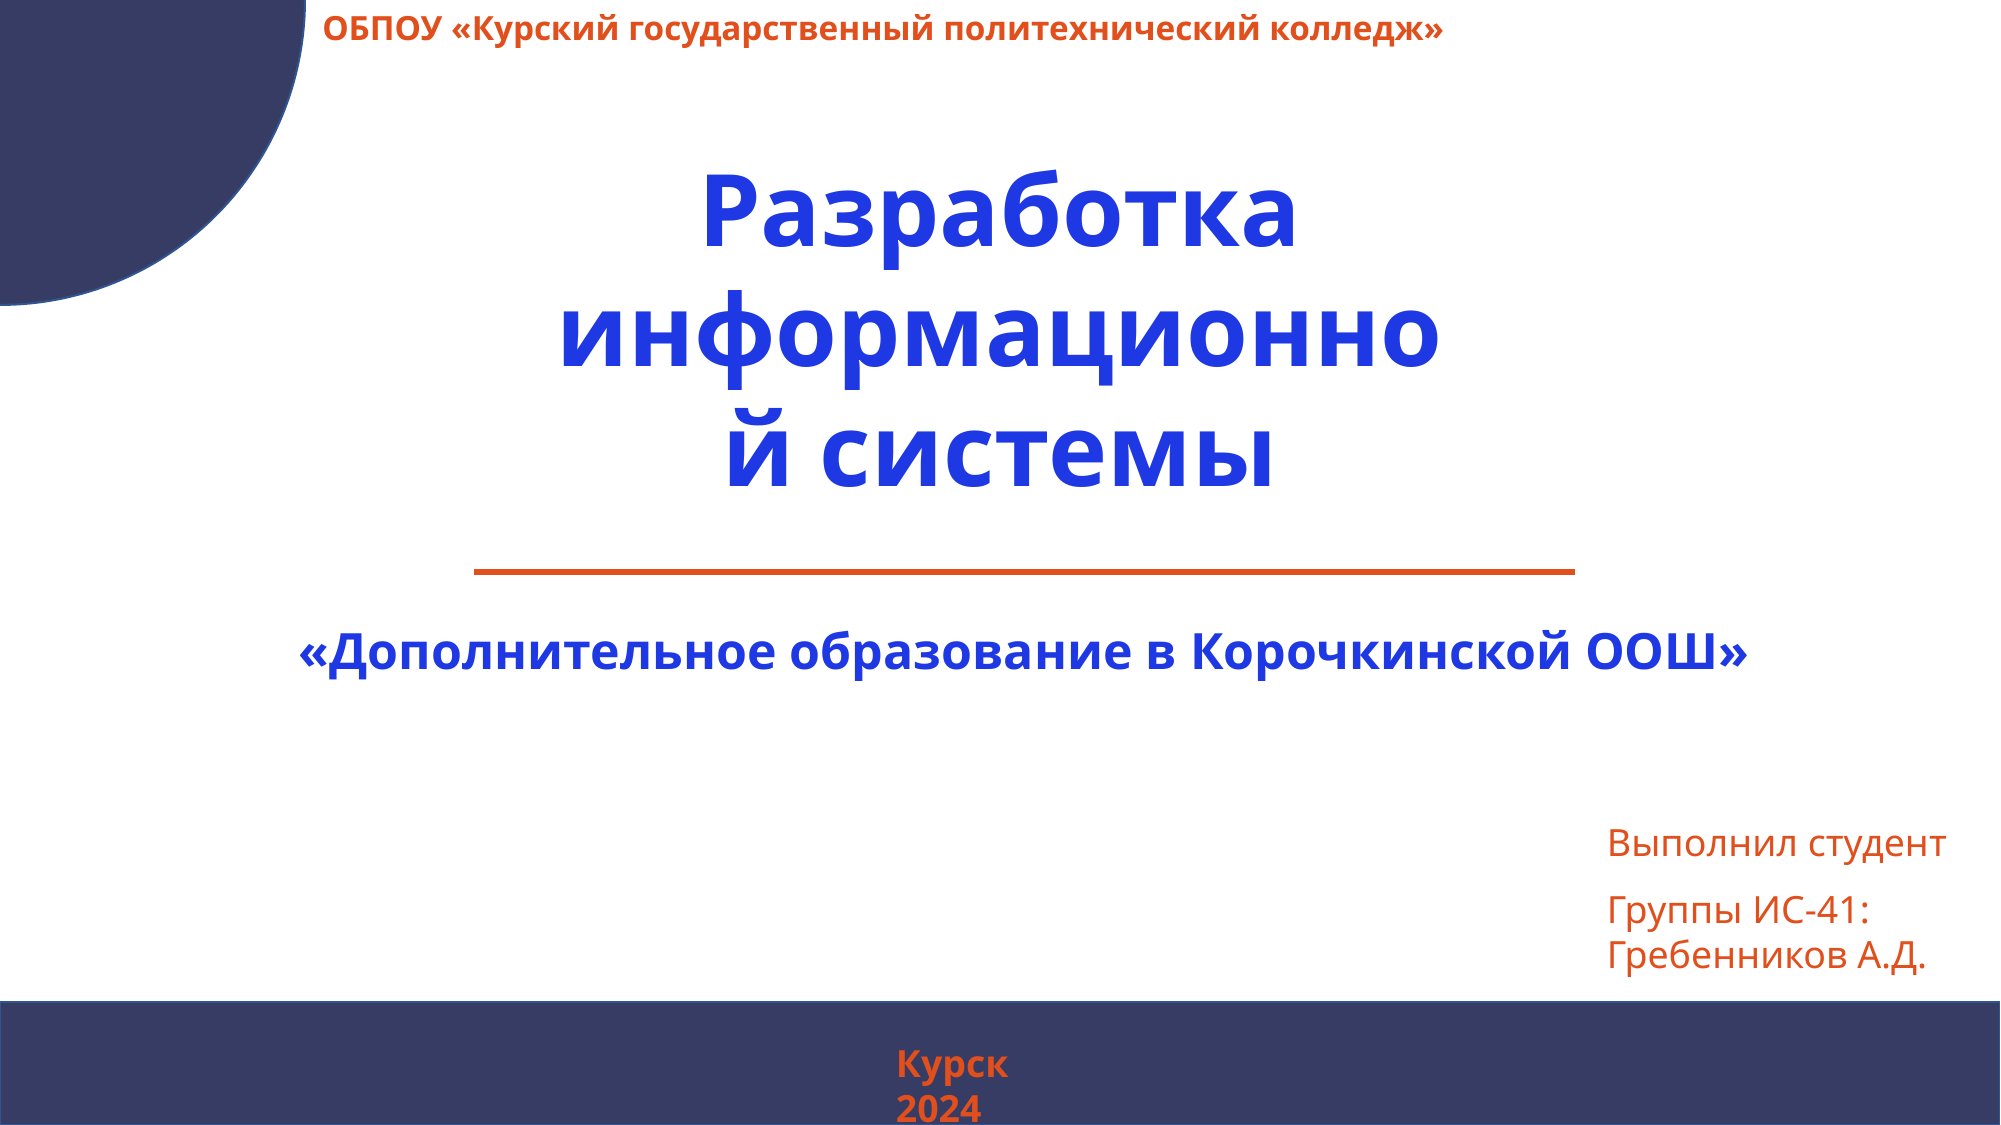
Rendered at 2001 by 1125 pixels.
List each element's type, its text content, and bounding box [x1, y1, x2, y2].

text_box ОБПОУ «Курский государственный политехнический колледж» [307, 0, 1460, 55]
text_box Разработка информационной системы [538, 139, 1462, 514]
text_box [0, 1001, 2000, 1125]
text_box Выполнил студент Группы ИС-41: Гребенников А.Д. [1592, 811, 1963, 984]
text_box Курск 2024 [881, 1033, 1119, 1125]
text_box «Дополнительное образование в Корочкинской ООШ» [284, 612, 1765, 688]
text_box [0, 0, 306, 306]
